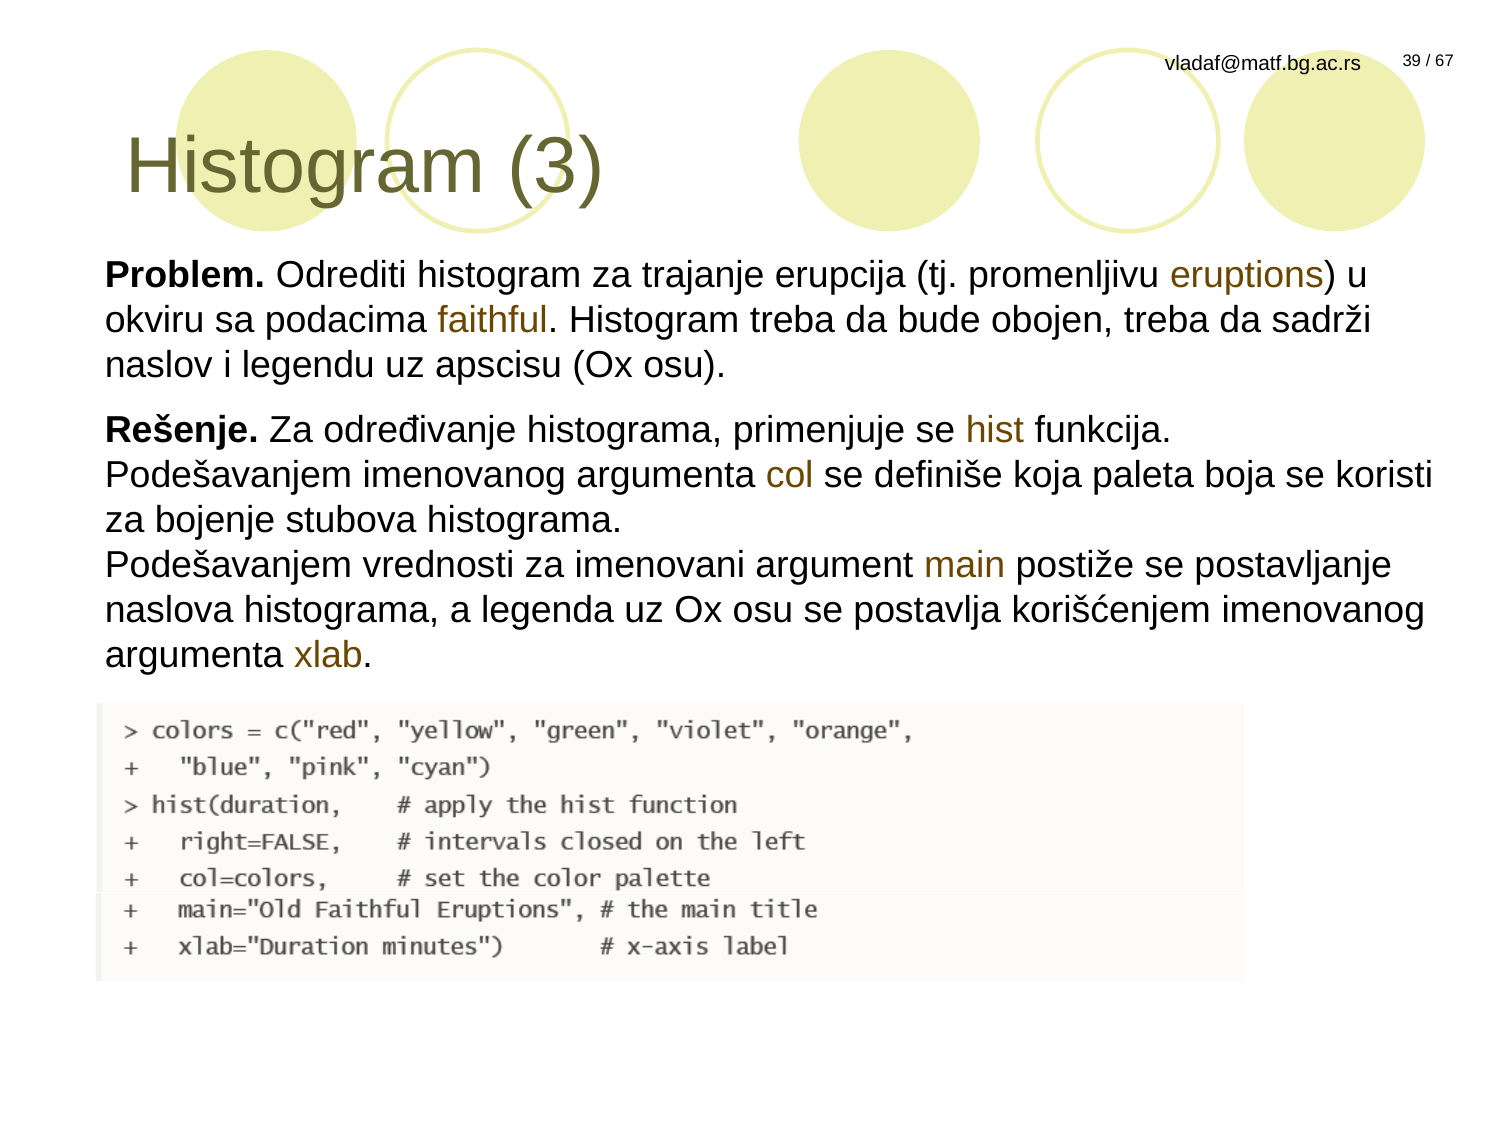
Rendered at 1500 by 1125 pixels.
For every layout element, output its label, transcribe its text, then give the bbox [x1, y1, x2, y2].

title Histogram (3) [110, 90, 1425, 233]
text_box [87, 698, 1252, 995]
text_box Problem. Odrediti histogram za trajanje erupcija (tj. promenljivu eruptions) u okviru sa podacima faithful. Histogram treba da bude obojen, treba da sadrži naslov i legendu uz apscisu (Ox osu). Rešenje. Za određivanje histograma, primenjuje se hist funkcija. Podešavanjem imenovanog argumenta col se definiše koja paleta boja se koristi za bojenje stubova histograma. Podešavanjem vrednosti za imenovani argument main postiže se postavljanje naslova histograma, a legenda uz Ox osu se postavlja korišćenjem imenovanog argumenta xlab. [90, 242, 1482, 945]
